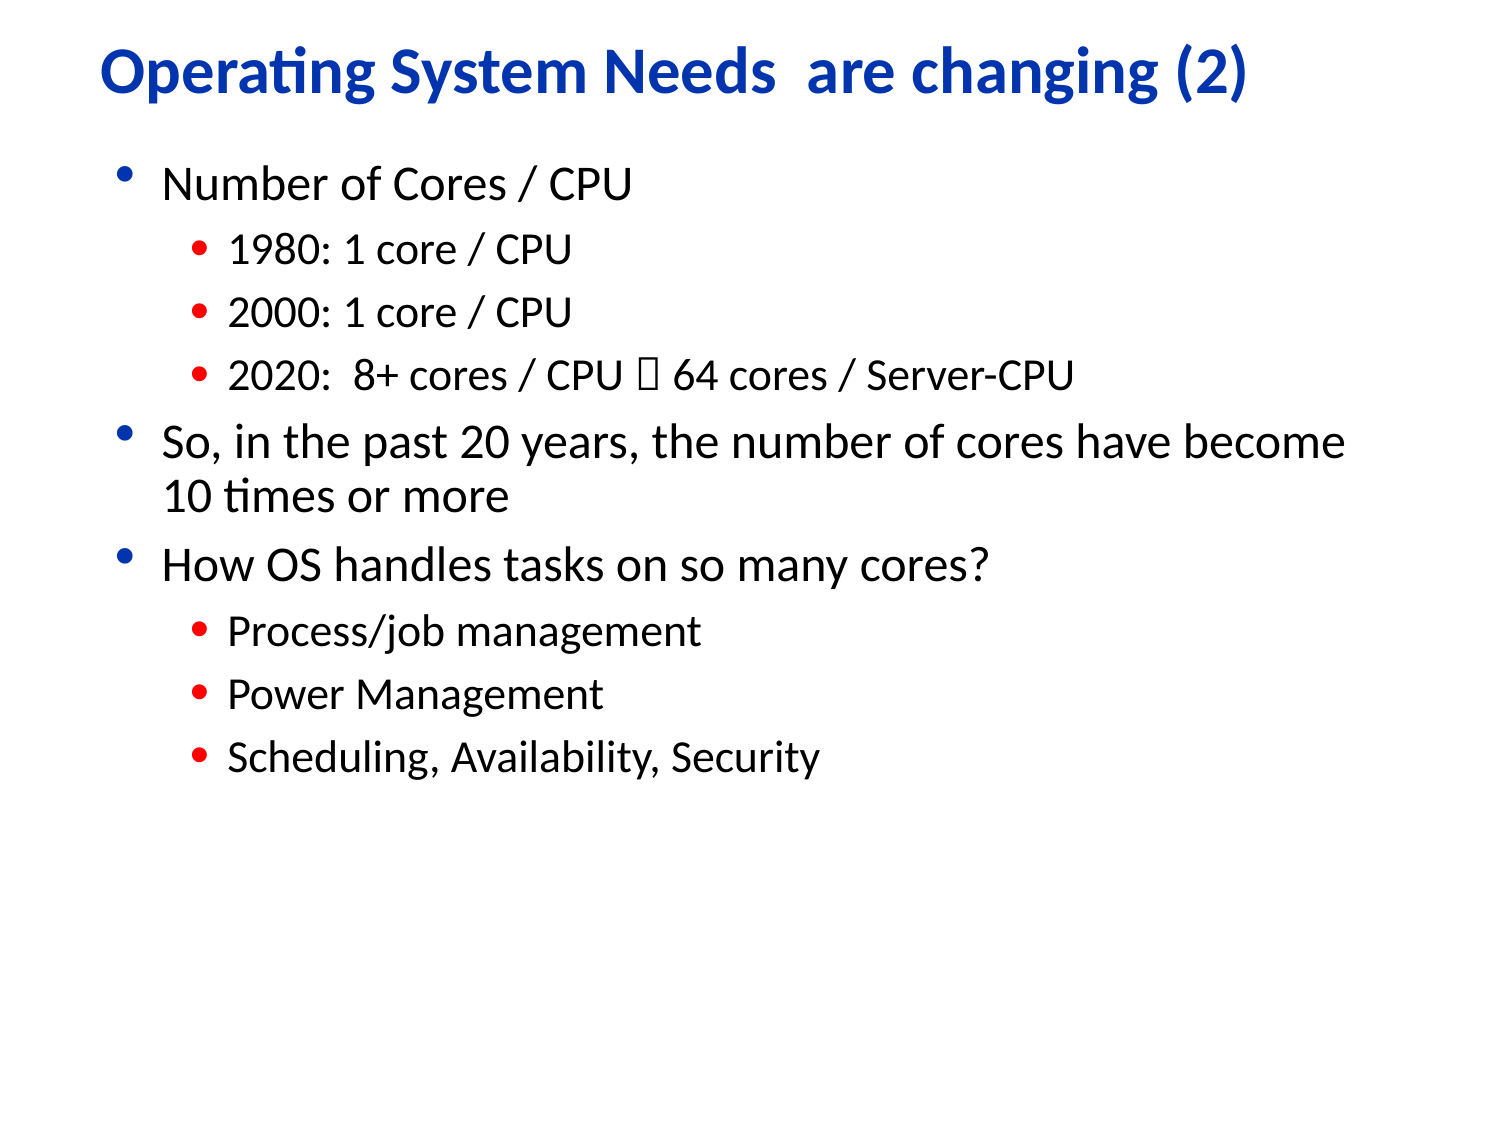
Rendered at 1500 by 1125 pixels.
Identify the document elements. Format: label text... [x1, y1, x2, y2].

list Number of Cores / CPU 1980: 1 core / CPU 2000: 1 core / CPU 2020: 8+ cores / CPU  64 cores / Server-CPU So, in the past 20 years, the number of cores have become 10 times or more How OS handles tasks on so many cores? Process/job management Power Management Scheduling, Availability, Security [99, 149, 1400, 988]
title Operating System Needs are changing (2) [85, 28, 1459, 117]
